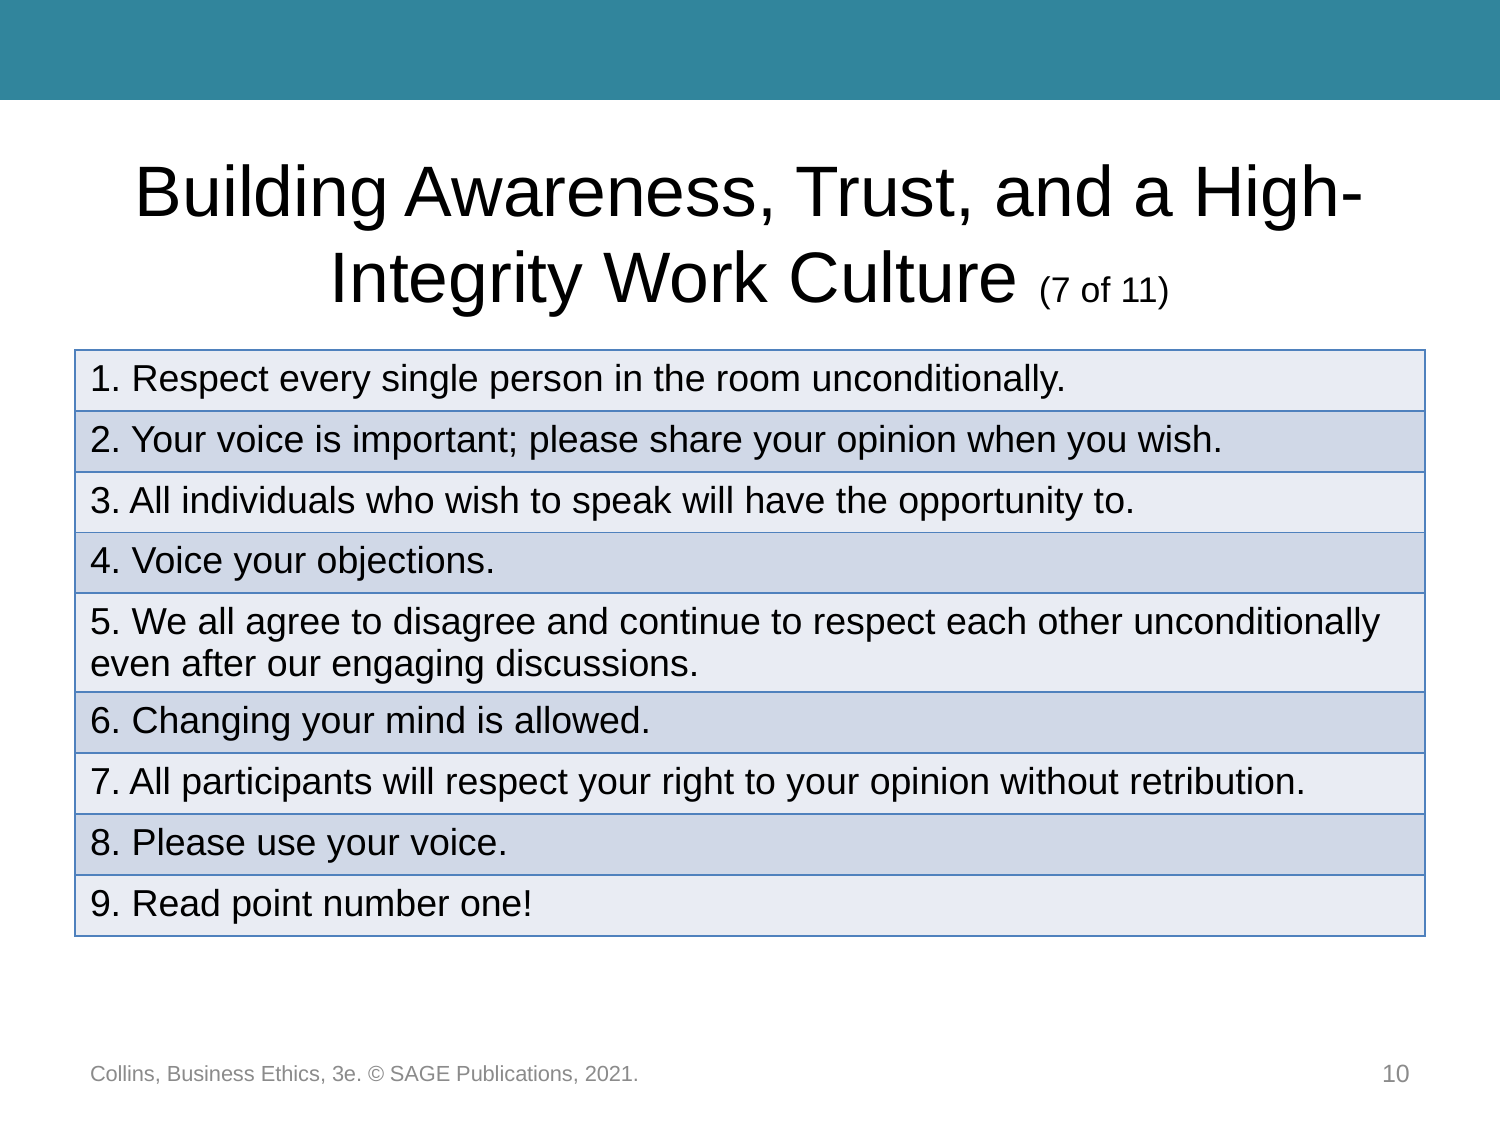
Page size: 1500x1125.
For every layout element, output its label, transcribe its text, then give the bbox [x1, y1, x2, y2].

table_cell 9. Read point number one! [76, 876, 1424, 935]
table_cell 3. All individuals who wish to speak will have the opportunity to. [76, 473, 1424, 532]
title Building Awareness, Trust, and a High-Integrity Work Culture (7 of 11) [75, 137, 1425, 325]
table_cell 8. Please use your voice. [76, 815, 1424, 874]
table_header 1. Respect every single person in the room unconditionally. [76, 351, 1424, 410]
table_cell 4. Voice your objections. [76, 533, 1424, 592]
table_cell 5. We all agree to disagree and continue to respect each other unconditionally even after our engaging discussions. [76, 594, 1424, 691]
table_cell 6. Changing your mind is allowed. [76, 693, 1424, 752]
table_cell 7. All participants will respect your right to your opinion without retribution. [76, 754, 1424, 813]
slide_number 10 [1350, 1042, 1425, 1103]
table_cell 2. Your voice is important; please share your opinion when you wish. [76, 412, 1424, 471]
footer Collins, Business Ethics, 3e. © SAGE Publications, 2021. [75, 1042, 1313, 1103]
